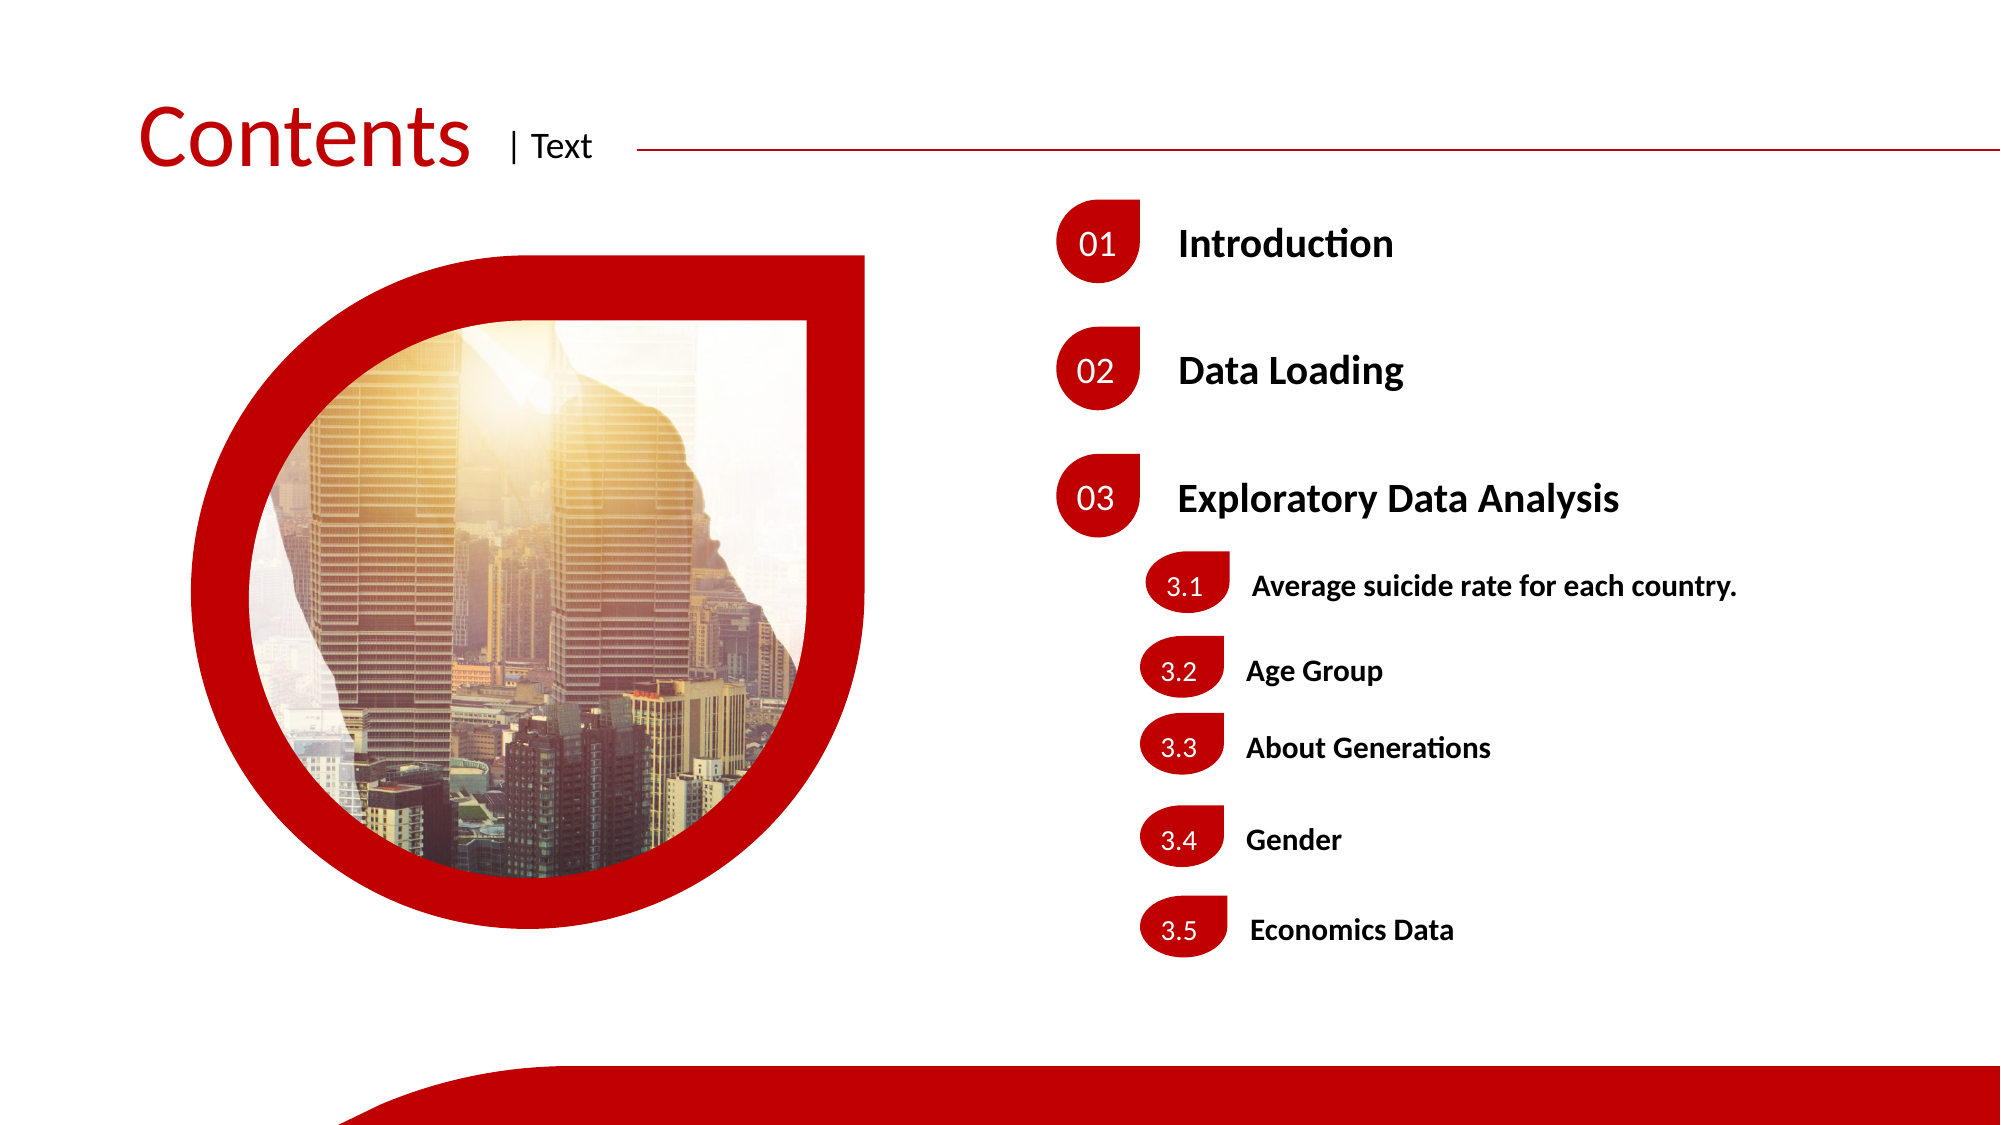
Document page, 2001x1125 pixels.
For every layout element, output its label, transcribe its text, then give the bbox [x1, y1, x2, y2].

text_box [1139, 712, 1750, 775]
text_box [1139, 635, 1750, 698]
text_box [1056, 199, 1410, 284]
text_box | Text [490, 113, 608, 174]
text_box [1139, 895, 1775, 958]
text_box Contents [123, 67, 488, 192]
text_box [1145, 551, 1755, 614]
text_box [1139, 805, 1750, 868]
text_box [1056, 326, 1419, 411]
picture [248, 320, 807, 879]
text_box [1056, 453, 1634, 538]
